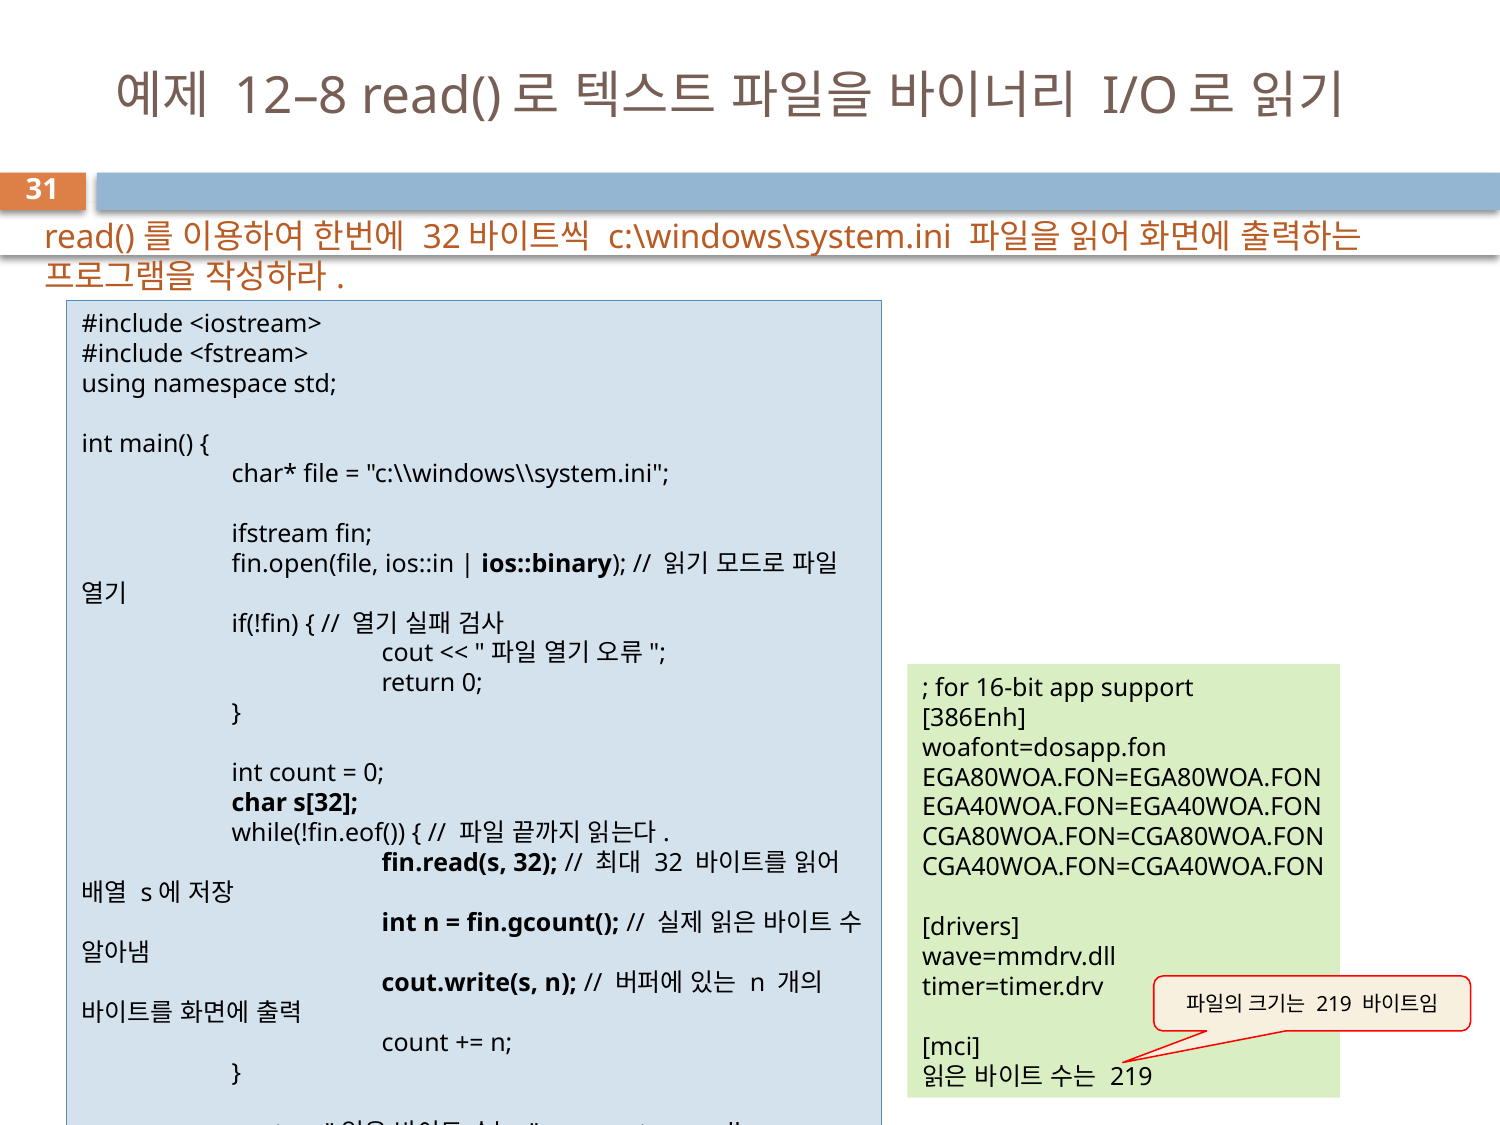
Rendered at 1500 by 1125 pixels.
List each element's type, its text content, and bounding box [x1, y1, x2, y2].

text_box read()를 이용하여 한번에 32바이트씩 c:\windows\system.ini 파일을 읽어 화면에 출력하는 프로그램을 작성하라. [29, 208, 1483, 303]
text_box #include <iostream> #include <fstream> using namespace std; int main() { char* file = "c:\\windows\\system.ini"; ifstream fin; fin.open(file, ios::in | ios::binary); // 읽기 모드로 파일 열기 if(!fin) { // 열기 실패 검사 cout << "파일 열기 오류"; return 0; } int count = 0; char s[32]; while(!fin.eof()) { // 파일 끝까지 읽는다. fin.read(s, 32); // 최대 32 바이트를 읽어 배열 s에 저장 int n = fin.gcount(); // 실제 읽은 바이트 수 알아냄 cout.write(s, n); // 버퍼에 있는 n 개의 바이트를 화면에 출력 count += n; } cout << "읽은 바이트 수는 " << count << endl; fin.close(); // 입력 파일 닫기 } [66, 303, 882, 1125]
slide_number 31 [0, 170, 87, 211]
text_box 파일의 크기는 219 바이트임 [1121, 974, 1473, 1065]
text_box ; for 16-bit app support [386Enh] woafont=dosapp.fon EGA80WOA.FON=EGA80WOA.FON EGA40WOA.FON=EGA40WOA.FON CGA80WOA.FON=CGA80WOA.FON CGA40WOA.FON=CGA40WOA.FON [drivers] wave=mmdrv.dll timer=timer.drv [mci] 읽은 바이트 수는 219 [907, 663, 1340, 1098]
title 예제 12–8 read()로 텍스트 파일을 바이너리 I/O로 읽기 [100, 37, 1438, 149]
